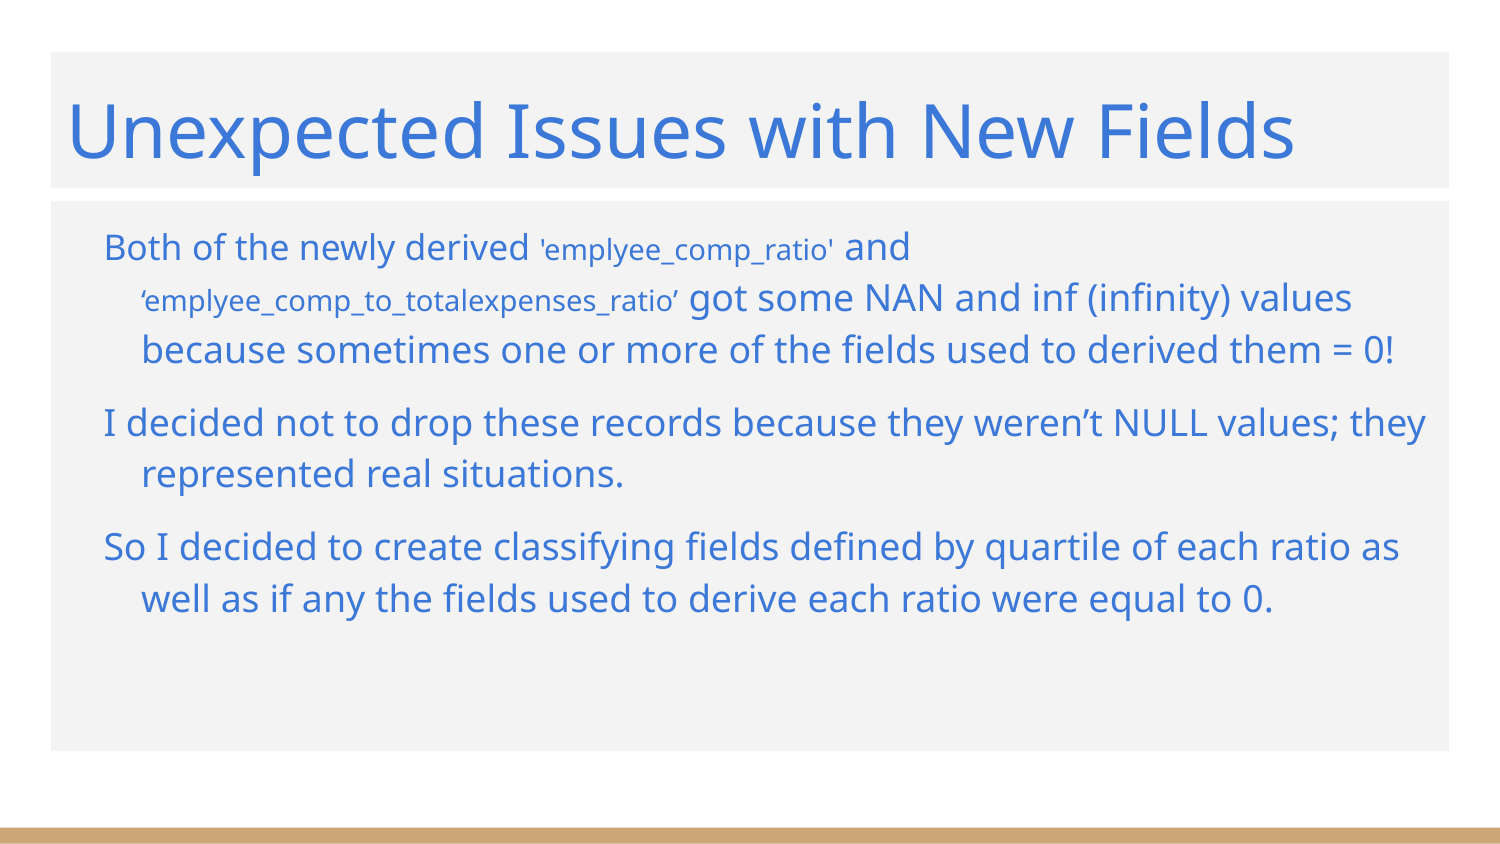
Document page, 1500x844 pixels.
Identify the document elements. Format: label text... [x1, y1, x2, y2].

title Unexpected Issues with New Fields [51, 51, 1449, 189]
list Both of the newly derived 'emplyee_comp_ratio' and ‘emplyee_comp_to_totalexpenses_ratio’ got some NAN and inf (infinity) values because sometimes one or more of the fields used to derived them = 0! I decided not to drop these records because they weren’t NULL values; they represented real situations. So I decided to create classifying fields defined by quartile of each ratio as well as if any the fields used to derive each ratio were equal to 0. [51, 200, 1449, 752]
